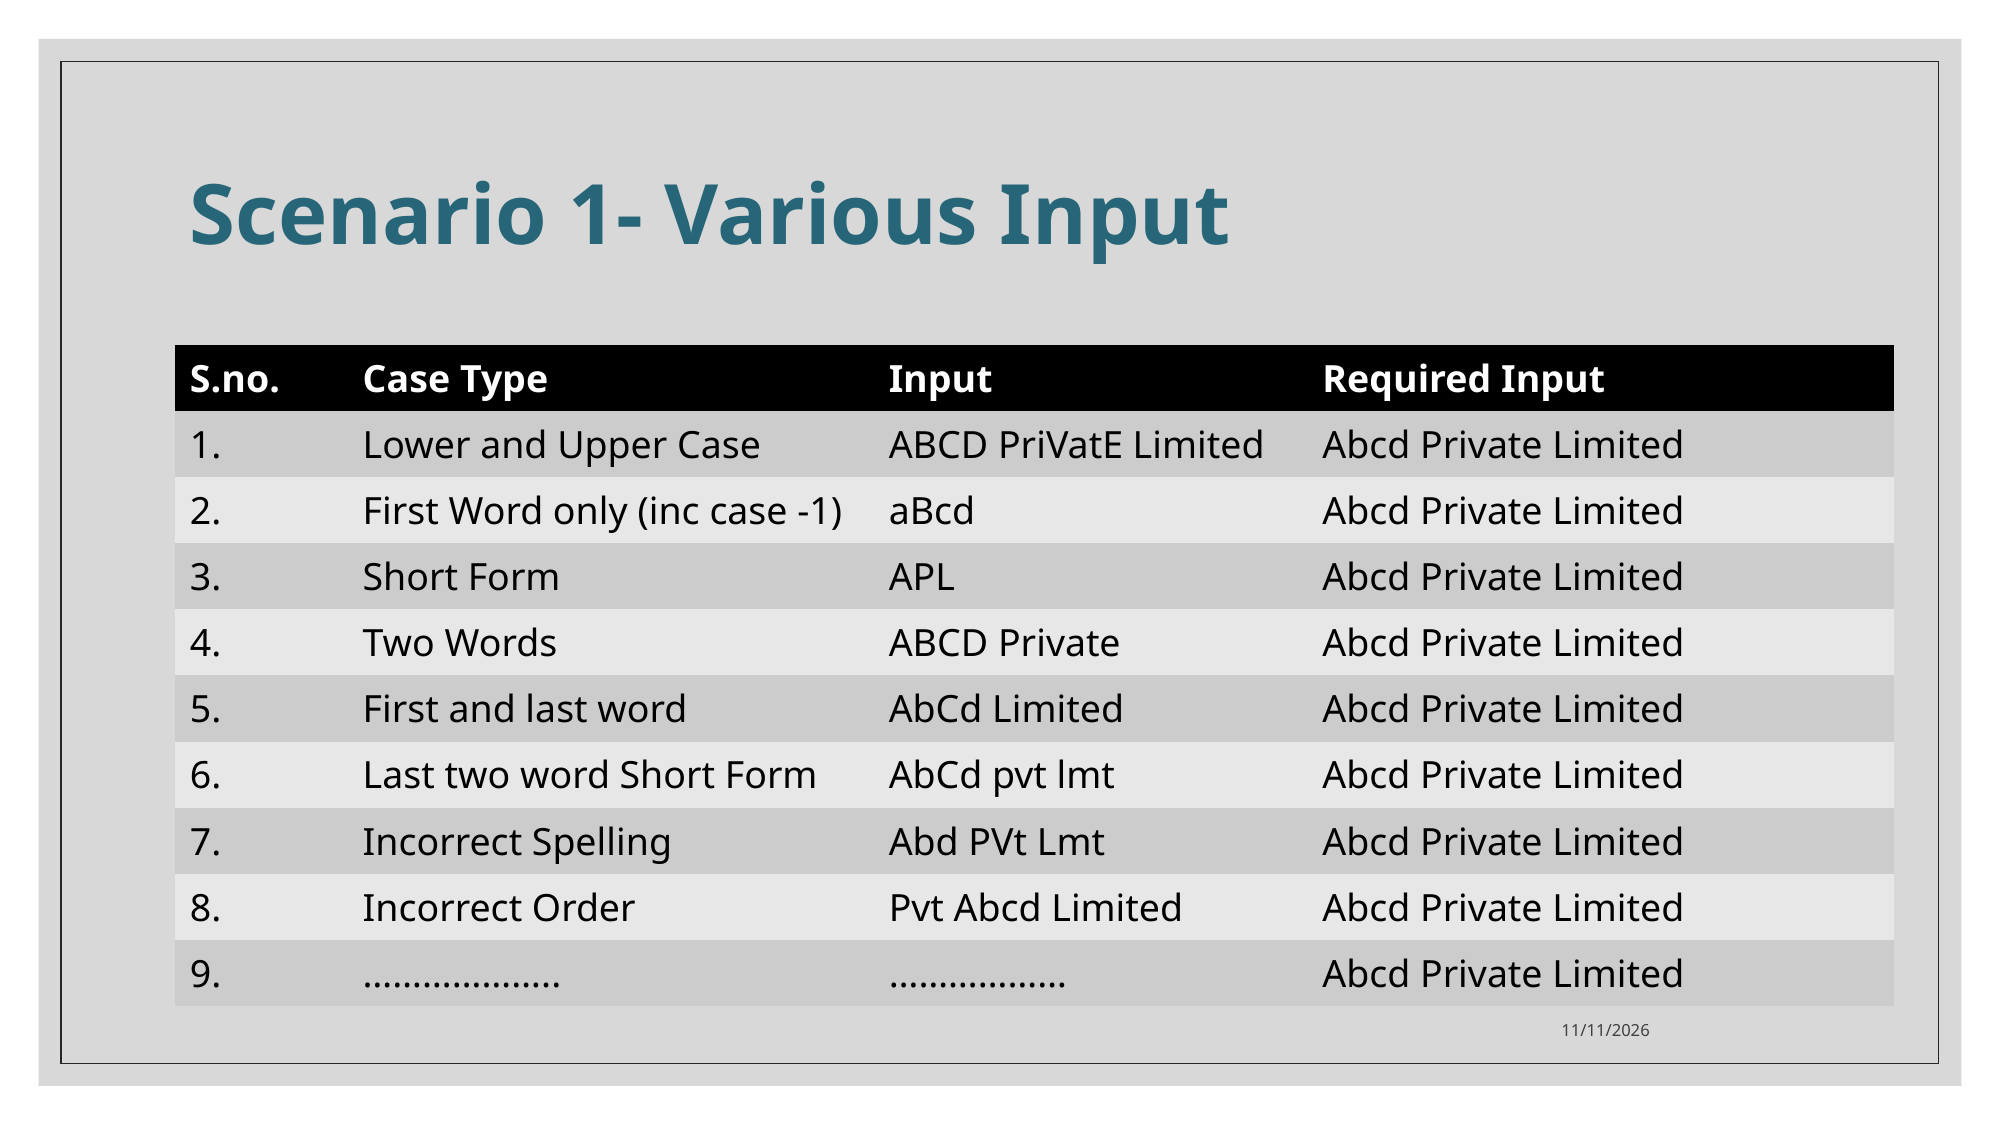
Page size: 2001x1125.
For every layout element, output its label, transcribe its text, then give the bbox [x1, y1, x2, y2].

table_header Case Type [348, 345, 874, 411]
table_cell Pvt Abcd Limited [874, 874, 1307, 940]
table_cell 3. [175, 543, 348, 609]
table_cell APL [874, 543, 1307, 609]
table_cell Incorrect Spelling [348, 808, 874, 874]
table_cell ABCD Private [874, 609, 1307, 675]
table_cell Abcd Private Limited [1307, 742, 1894, 808]
table_cell Abcd Private Limited [1307, 543, 1894, 609]
table_cell First and last word [348, 675, 874, 742]
table_cell Abcd Private Limited [1307, 874, 1894, 940]
table_cell Abd PVt Lmt [874, 808, 1307, 874]
table_cell Abcd Private Limited [1307, 609, 1894, 675]
table_cell 8. [175, 874, 348, 940]
table_cell Abcd Private Limited [1307, 411, 1894, 477]
table_cell 2. [175, 477, 348, 543]
table_cell Abcd Private Limited [1307, 808, 1894, 874]
table_cell AbCd Limited [874, 675, 1307, 742]
table_header Required Input [1307, 345, 1894, 411]
table_cell Lower and Upper Case [348, 411, 874, 477]
table_cell First Word only (inc case -1) [348, 477, 874, 543]
table_header Input [874, 345, 1307, 411]
table_cell Abcd Private Limited [1307, 675, 1894, 742]
table_cell Two Words [348, 609, 874, 675]
table_cell ……………….. [348, 940, 874, 1006]
table_cell aBcd [874, 477, 1307, 543]
table_cell Incorrect Order [348, 874, 874, 940]
table_cell 5. [175, 675, 348, 742]
table_cell AbCd pvt lmt [874, 742, 1307, 808]
table_cell 4. [175, 609, 348, 675]
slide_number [1190, 990, 1665, 1050]
table_cell Abcd Private Limited [1307, 477, 1894, 543]
table_cell ……………… [874, 940, 1307, 1006]
table_header S.no. [175, 345, 348, 411]
table_cell 1. [175, 411, 348, 477]
table_cell ABCD PriVatE Limited [874, 411, 1307, 477]
table_cell Last two word Short Form [348, 742, 874, 808]
title Scenario 1- Various Input [174, 105, 1825, 331]
table_cell 7. [175, 808, 348, 874]
table_cell 9. [175, 940, 348, 1006]
table_cell Short Form [348, 543, 874, 609]
table_cell 6. [175, 742, 348, 808]
table_cell Abcd Private Limited [1307, 940, 1894, 1006]
